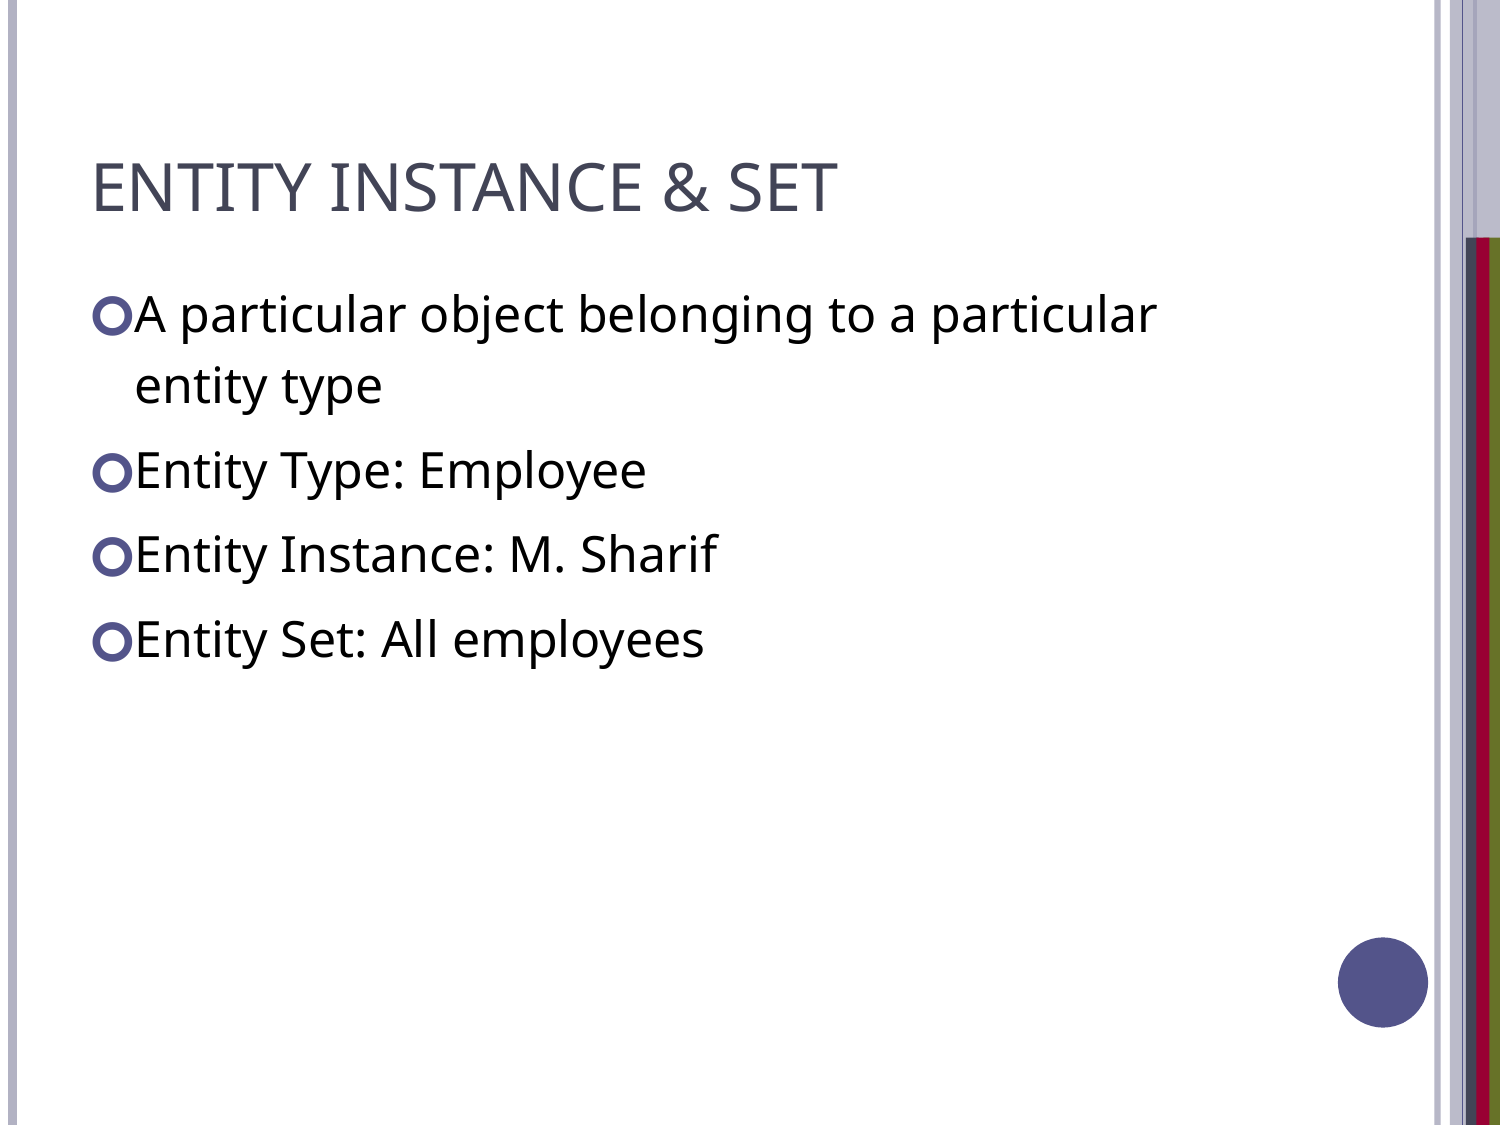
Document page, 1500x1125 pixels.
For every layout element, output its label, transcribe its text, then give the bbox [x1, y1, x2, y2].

list A particular object belonging to a particular entity type Entity Type: Employee Entity Instance: M. Sharif Entity Set: All employees [75, 262, 1300, 1062]
title Entity Instance & Set [75, 45, 1300, 233]
